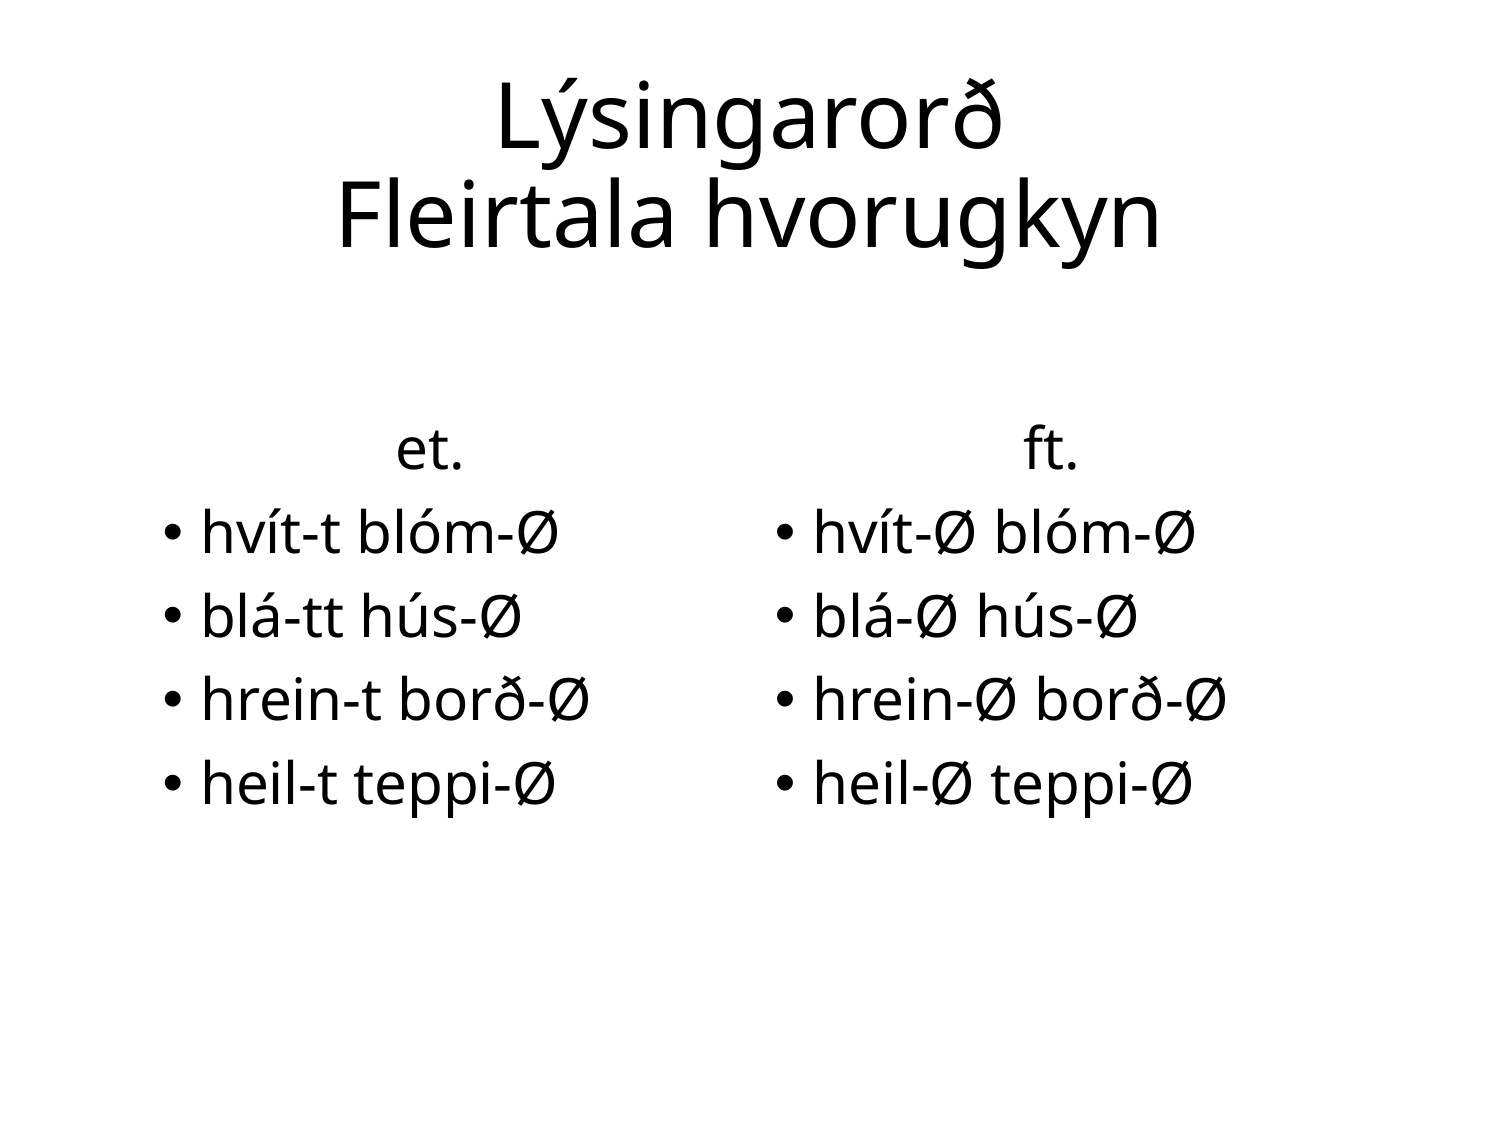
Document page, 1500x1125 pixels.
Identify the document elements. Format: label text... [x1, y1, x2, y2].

list ft. hvít-Ø blóm-Ø blá-Ø hús-Ø hrein-Ø borð-Ø heil-Ø teppi-Ø [759, 411, 1317, 895]
title Lýsingarorð Fleirtala hvorugkyn [103, 59, 1397, 278]
list et. hvít-t blóm-Ø blá-tt hús-Ø hrein-t borð-Ø heil-t teppi-Ø [147, 411, 740, 895]
